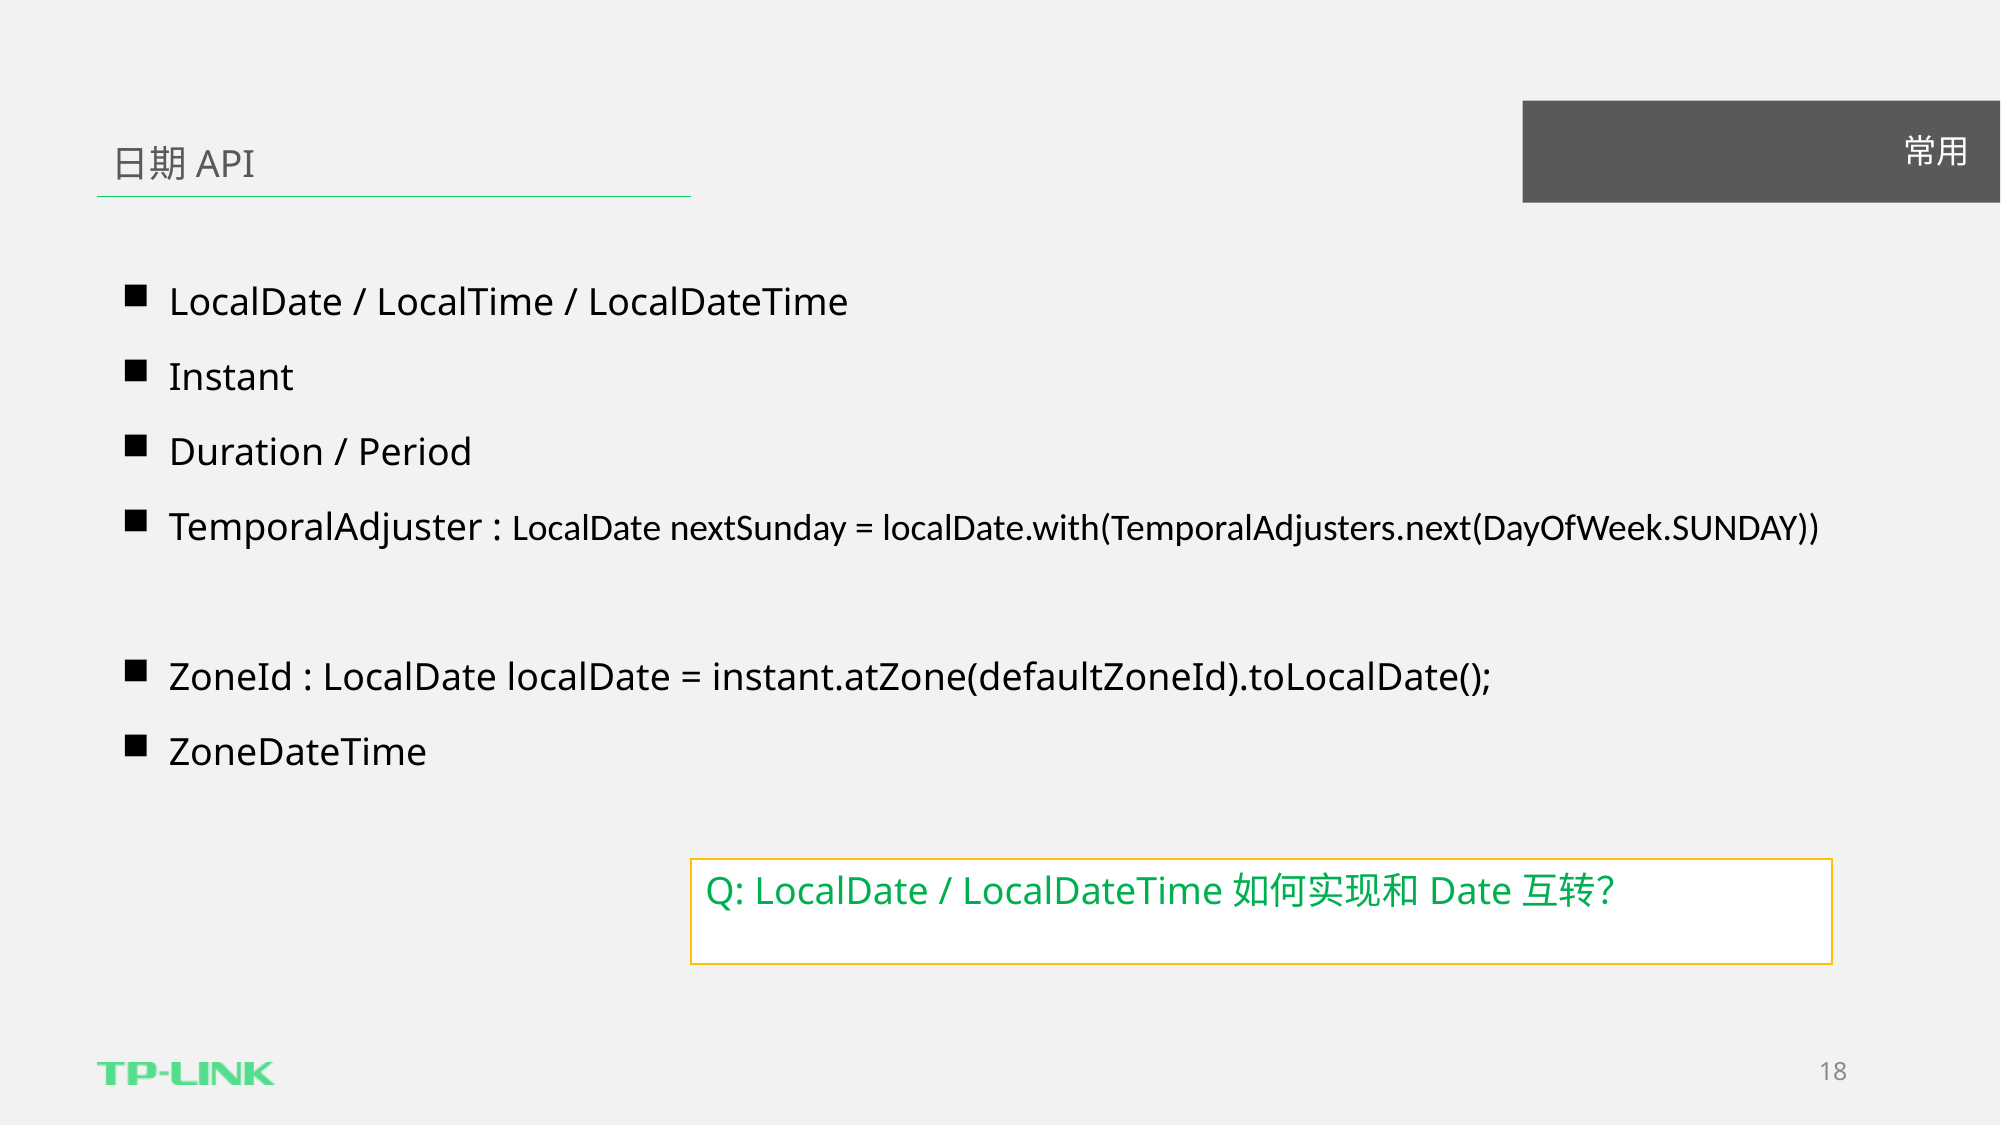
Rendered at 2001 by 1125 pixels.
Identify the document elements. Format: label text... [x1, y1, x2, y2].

text_box Q: LocalDate / LocalDateTime如何实现和Date互转？ [690, 858, 1833, 965]
title 日期API [97, 138, 691, 197]
text_box LocalDate / LocalTime / LocalDateTime Instant Duration / Period TemporalAdjuster : LocalDate nextSunday = localDate.with(TemporalAdjusters.next(DayOfWeek.SUNDAY)) ZoneId : LocalDate localDate = instant.atZone(defaultZoneId).toLocalDate(); ZoneDateTime [107, 247, 1909, 1011]
list 常用 [1568, 127, 1985, 181]
picture [97, 1062, 275, 1085]
slide_number 18 [1735, 1042, 1863, 1103]
